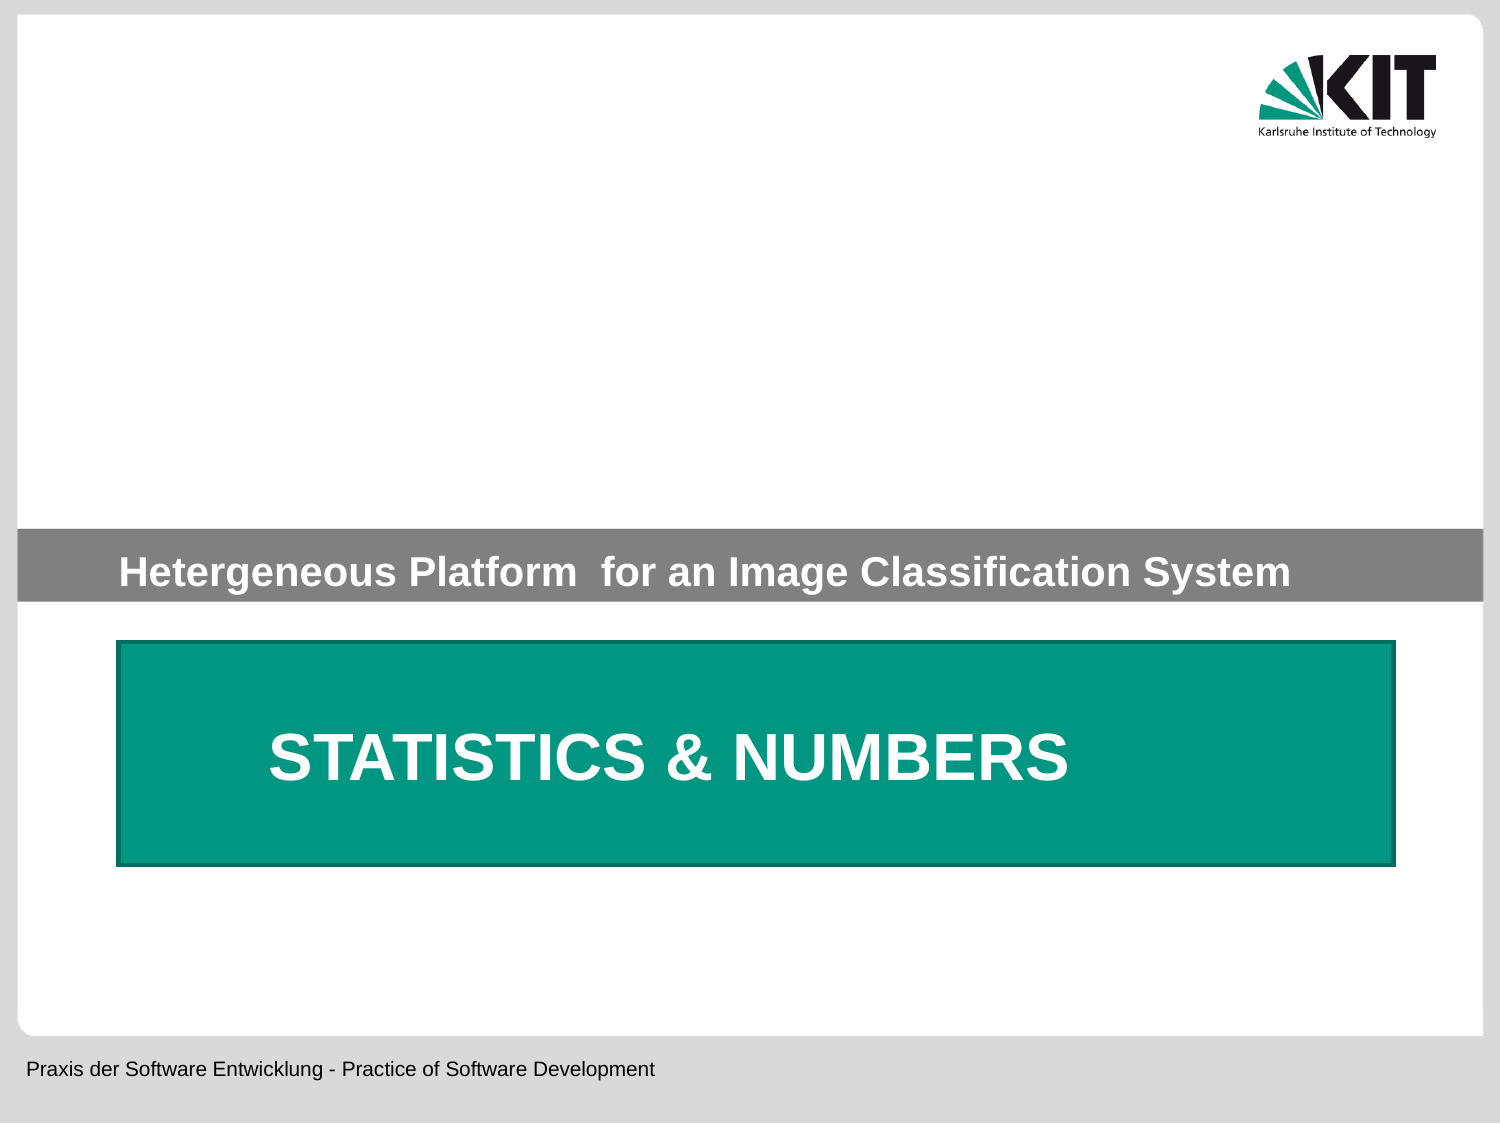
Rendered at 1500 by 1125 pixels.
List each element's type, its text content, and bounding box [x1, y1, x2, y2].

picture [0, 0, 1500, 1123]
title Statistics & numbers [116, 640, 1396, 867]
footer Praxis der Software Entwicklung - Practice of Software Development [25, 1055, 845, 1116]
list Hetergeneous Platform for an Image Classification System [118, 442, 1394, 596]
